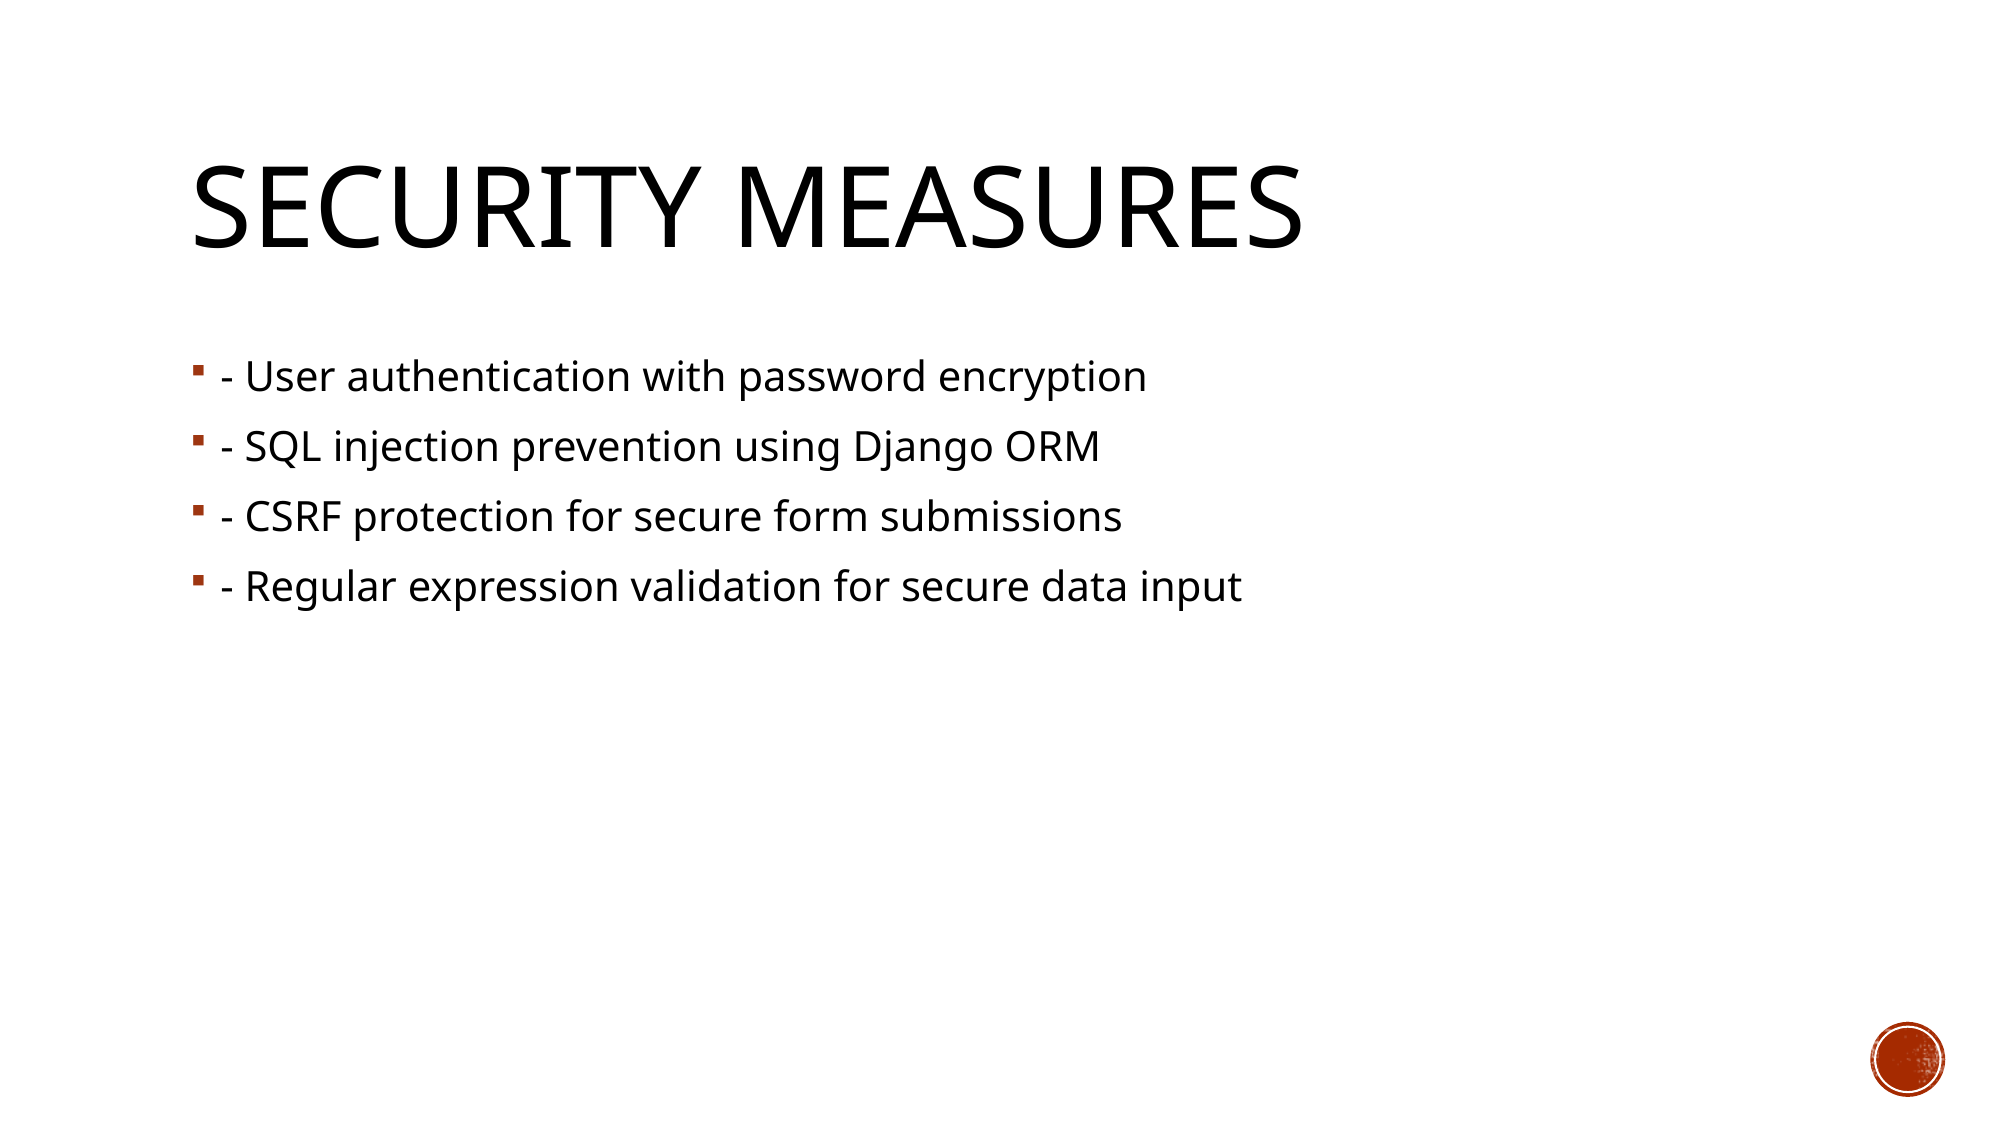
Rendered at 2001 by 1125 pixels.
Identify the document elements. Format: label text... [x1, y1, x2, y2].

list - User authentication with password encryption - SQL injection prevention using Django ORM - CSRF protection for secure form submissions - Regular expression validation for secure data input [175, 348, 1826, 1013]
title Security Measures [175, 79, 1826, 344]
